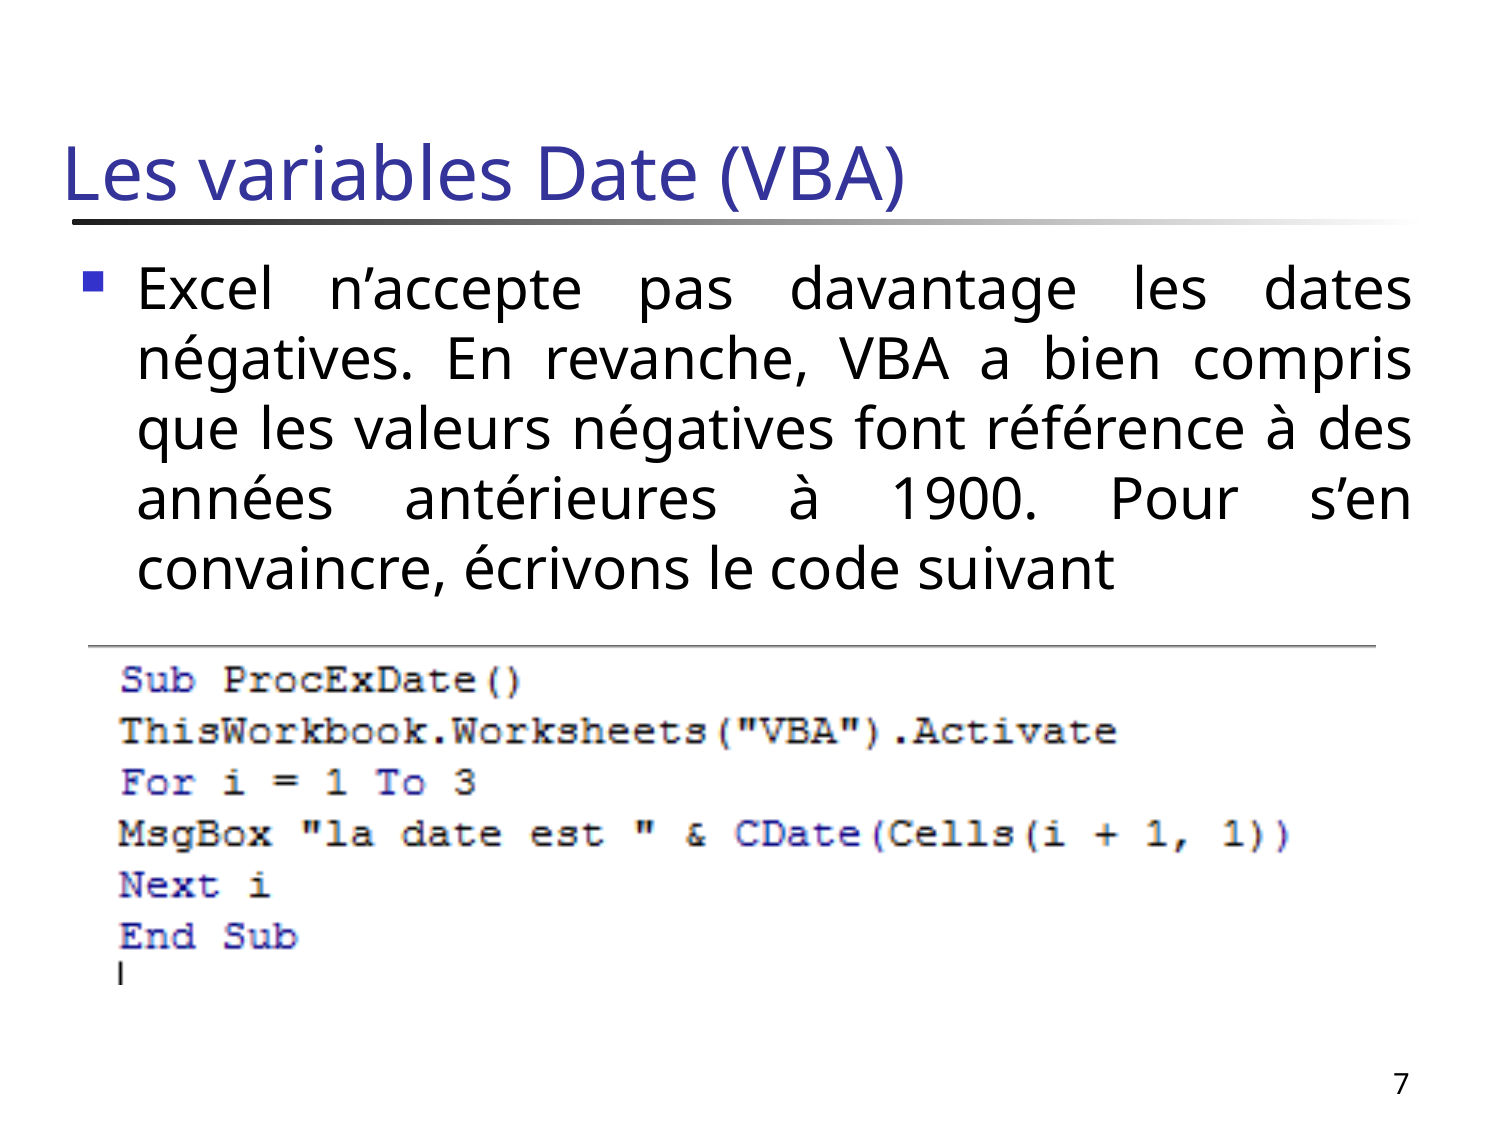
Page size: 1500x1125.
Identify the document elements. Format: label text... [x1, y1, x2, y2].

title Les variables Date (VBA) [46, 34, 1292, 223]
list Excel n’accepte pas davantage les dates négatives. En revanche, VBA a bien compris que les valeurs négatives font référence à des années antérieures à 1900. Pour s’en convaincre, écrivons le code suivant [64, 243, 1429, 1048]
picture [88, 644, 1377, 985]
slide_number 7 [1112, 1037, 1426, 1113]
